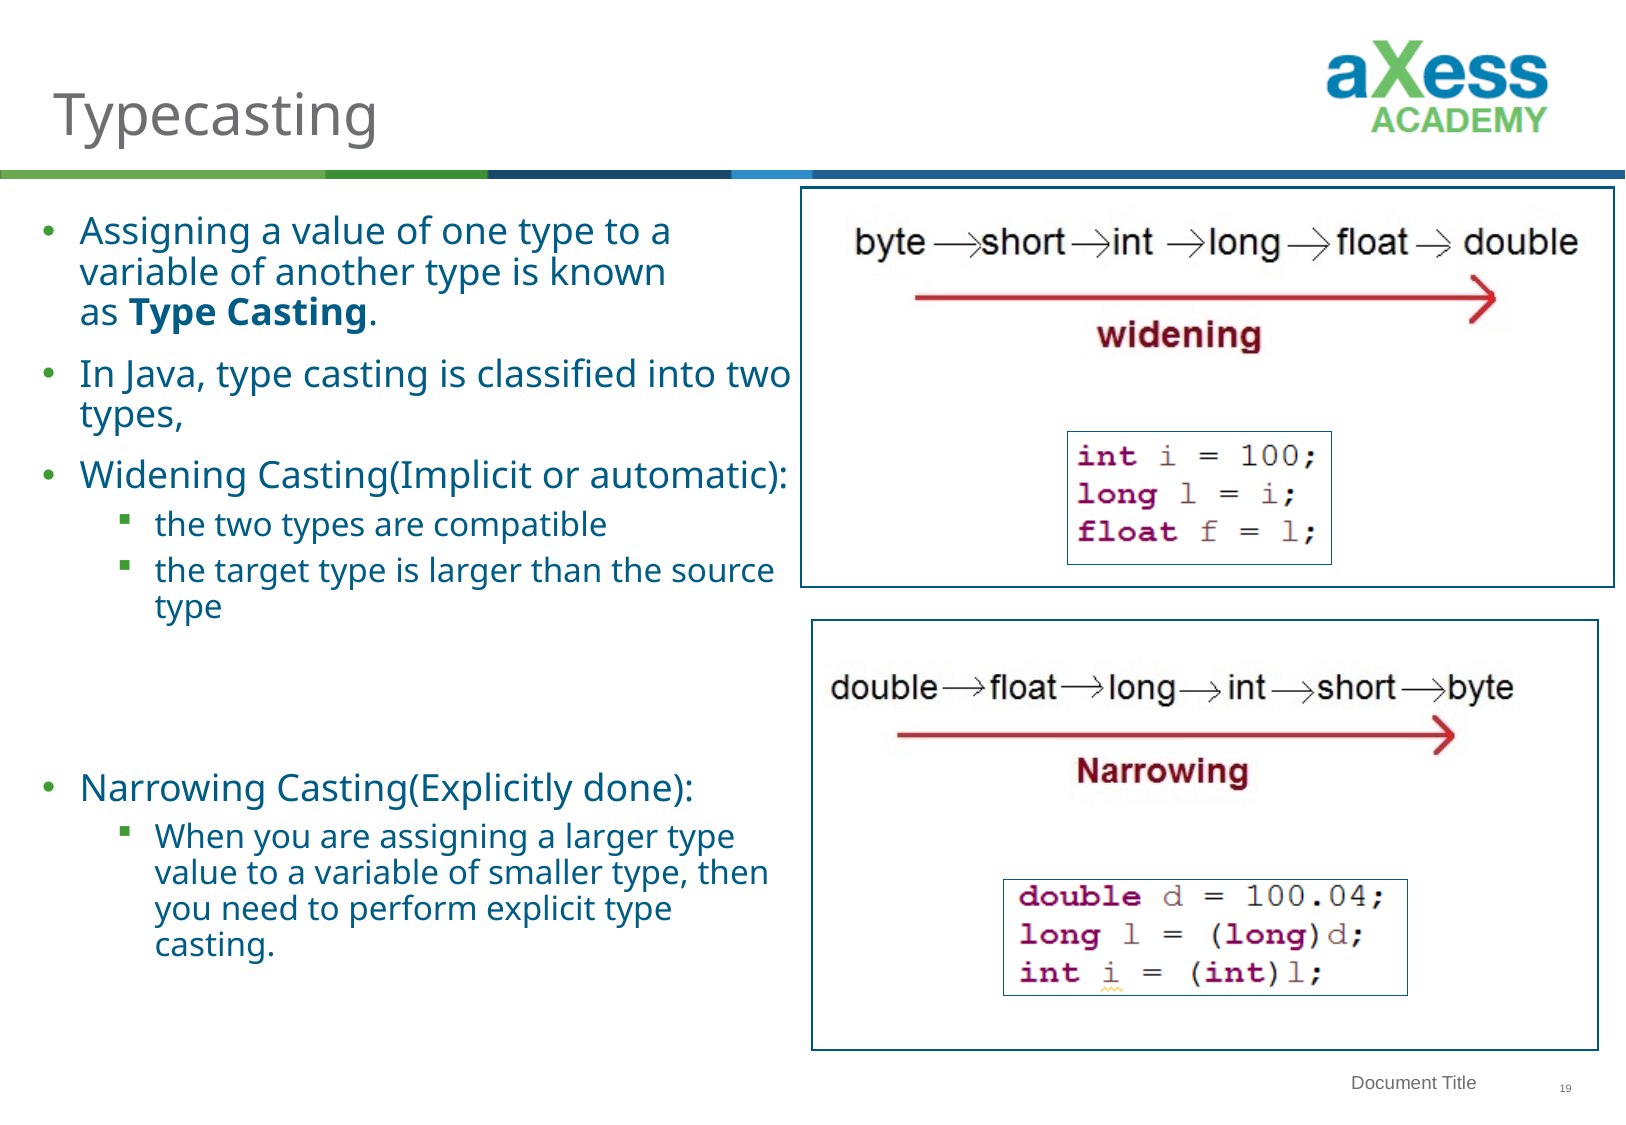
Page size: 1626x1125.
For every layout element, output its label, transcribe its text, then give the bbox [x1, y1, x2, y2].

picture [0, 170, 1625, 179]
title Typecasting [53, 32, 1573, 148]
text_box [811, 619, 1599, 1051]
picture [1069, 433, 1330, 563]
list Assigning a value of one type to a variable of another type is known as Type Casting. In Java, type casting is classified into two types, Widening Casting(Implicit or automatic): the two types are compatible the target type is larger than the source type Narrowing Casting(Explicitly done): When you are assigning a larger type value to a variable of smaller type, then you need to perform explicit type casting. [42, 212, 802, 975]
picture [823, 648, 1573, 805]
text_box [800, 186, 1615, 588]
picture [1005, 881, 1406, 994]
picture [845, 203, 1612, 371]
picture [1288, 30, 1574, 147]
